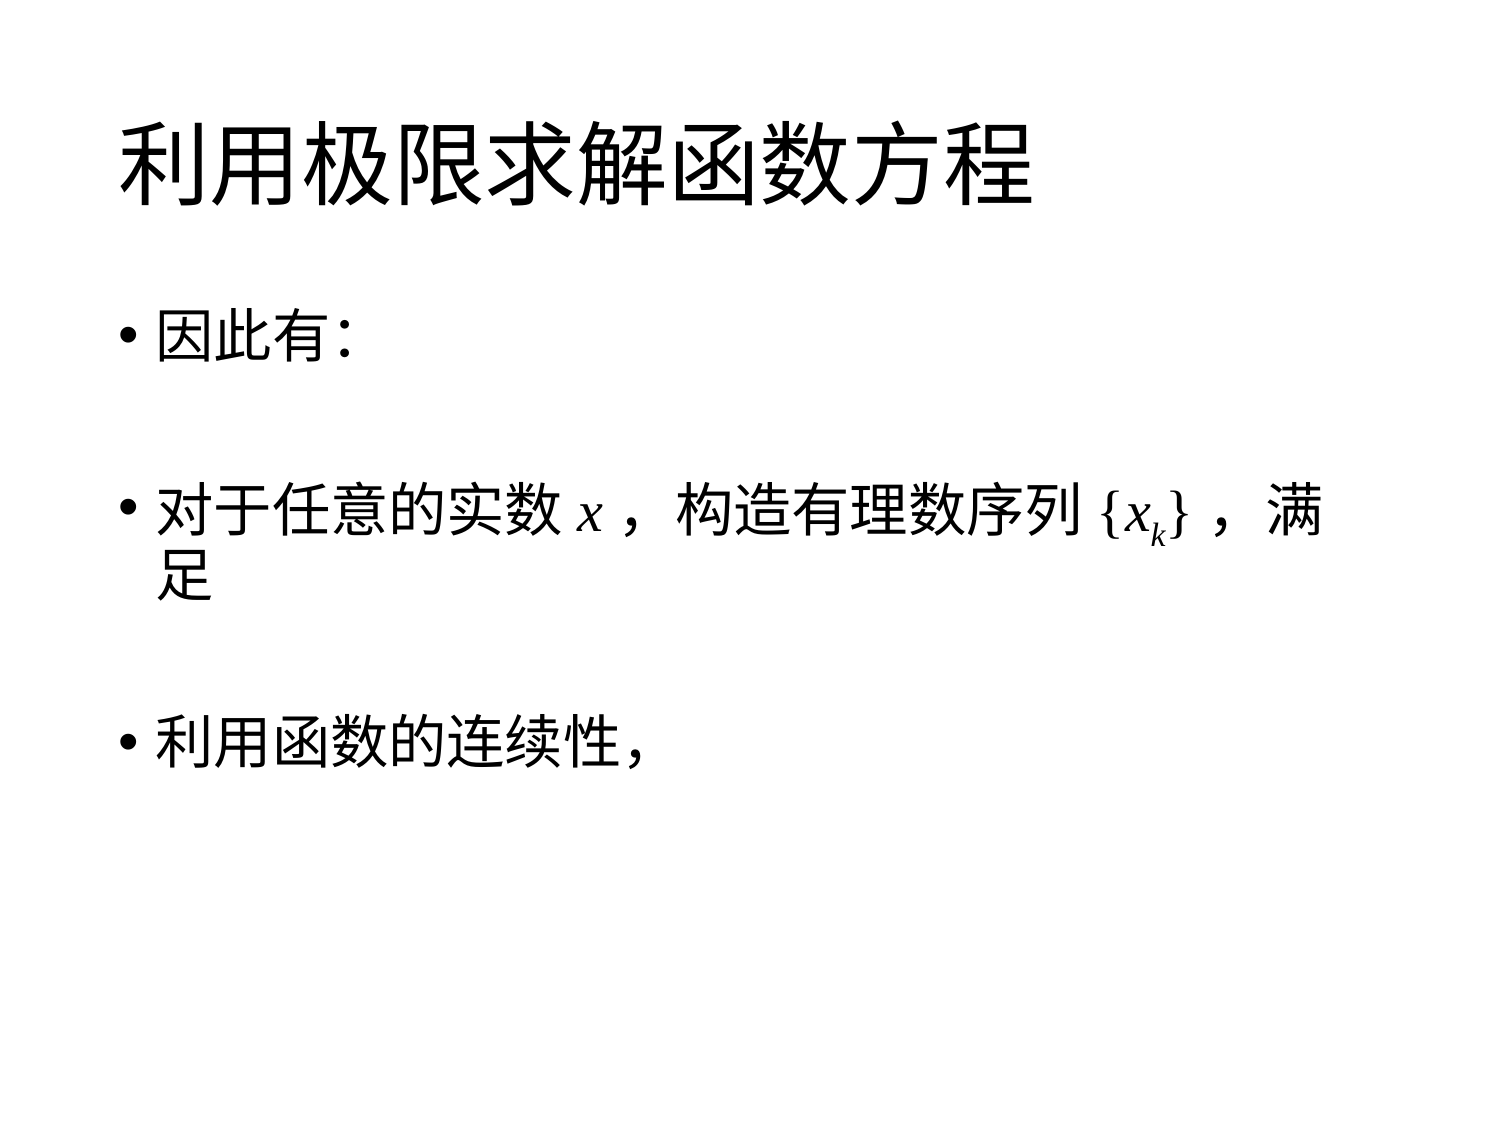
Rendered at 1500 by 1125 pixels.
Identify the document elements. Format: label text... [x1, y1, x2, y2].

title 利用极限求解函数方程 [103, 59, 1397, 278]
